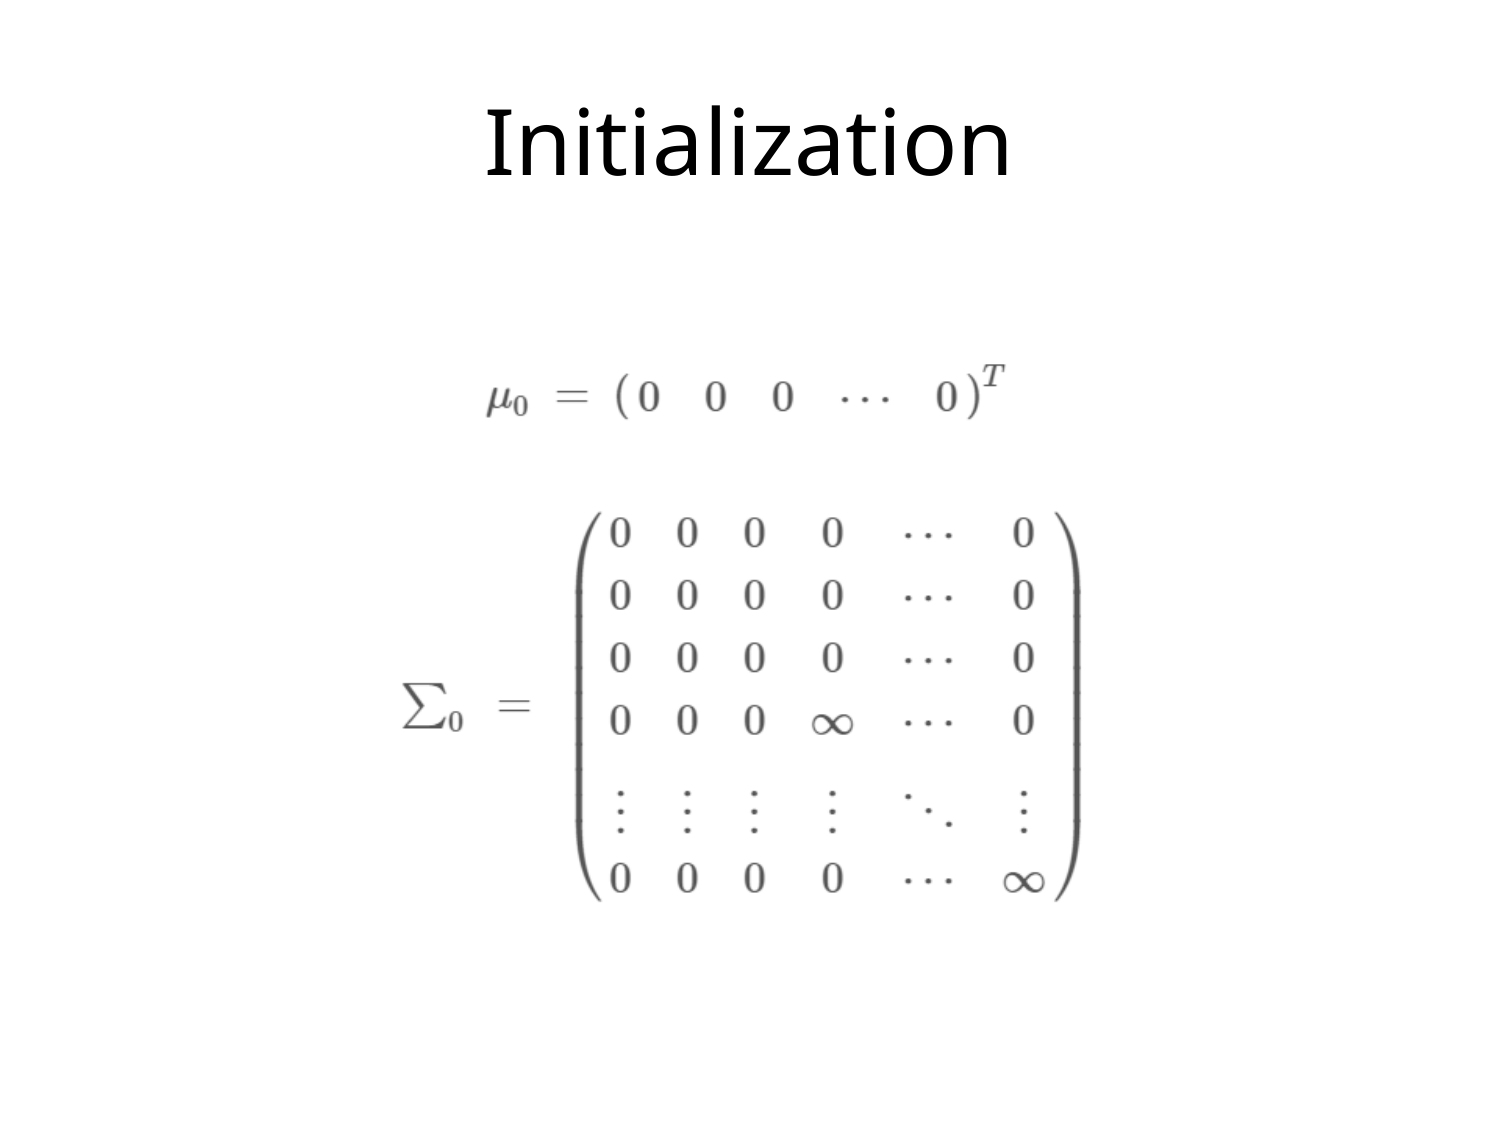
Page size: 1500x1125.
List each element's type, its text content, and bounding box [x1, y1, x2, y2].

picture [341, 337, 1129, 936]
title Initialization [75, 45, 1425, 233]
